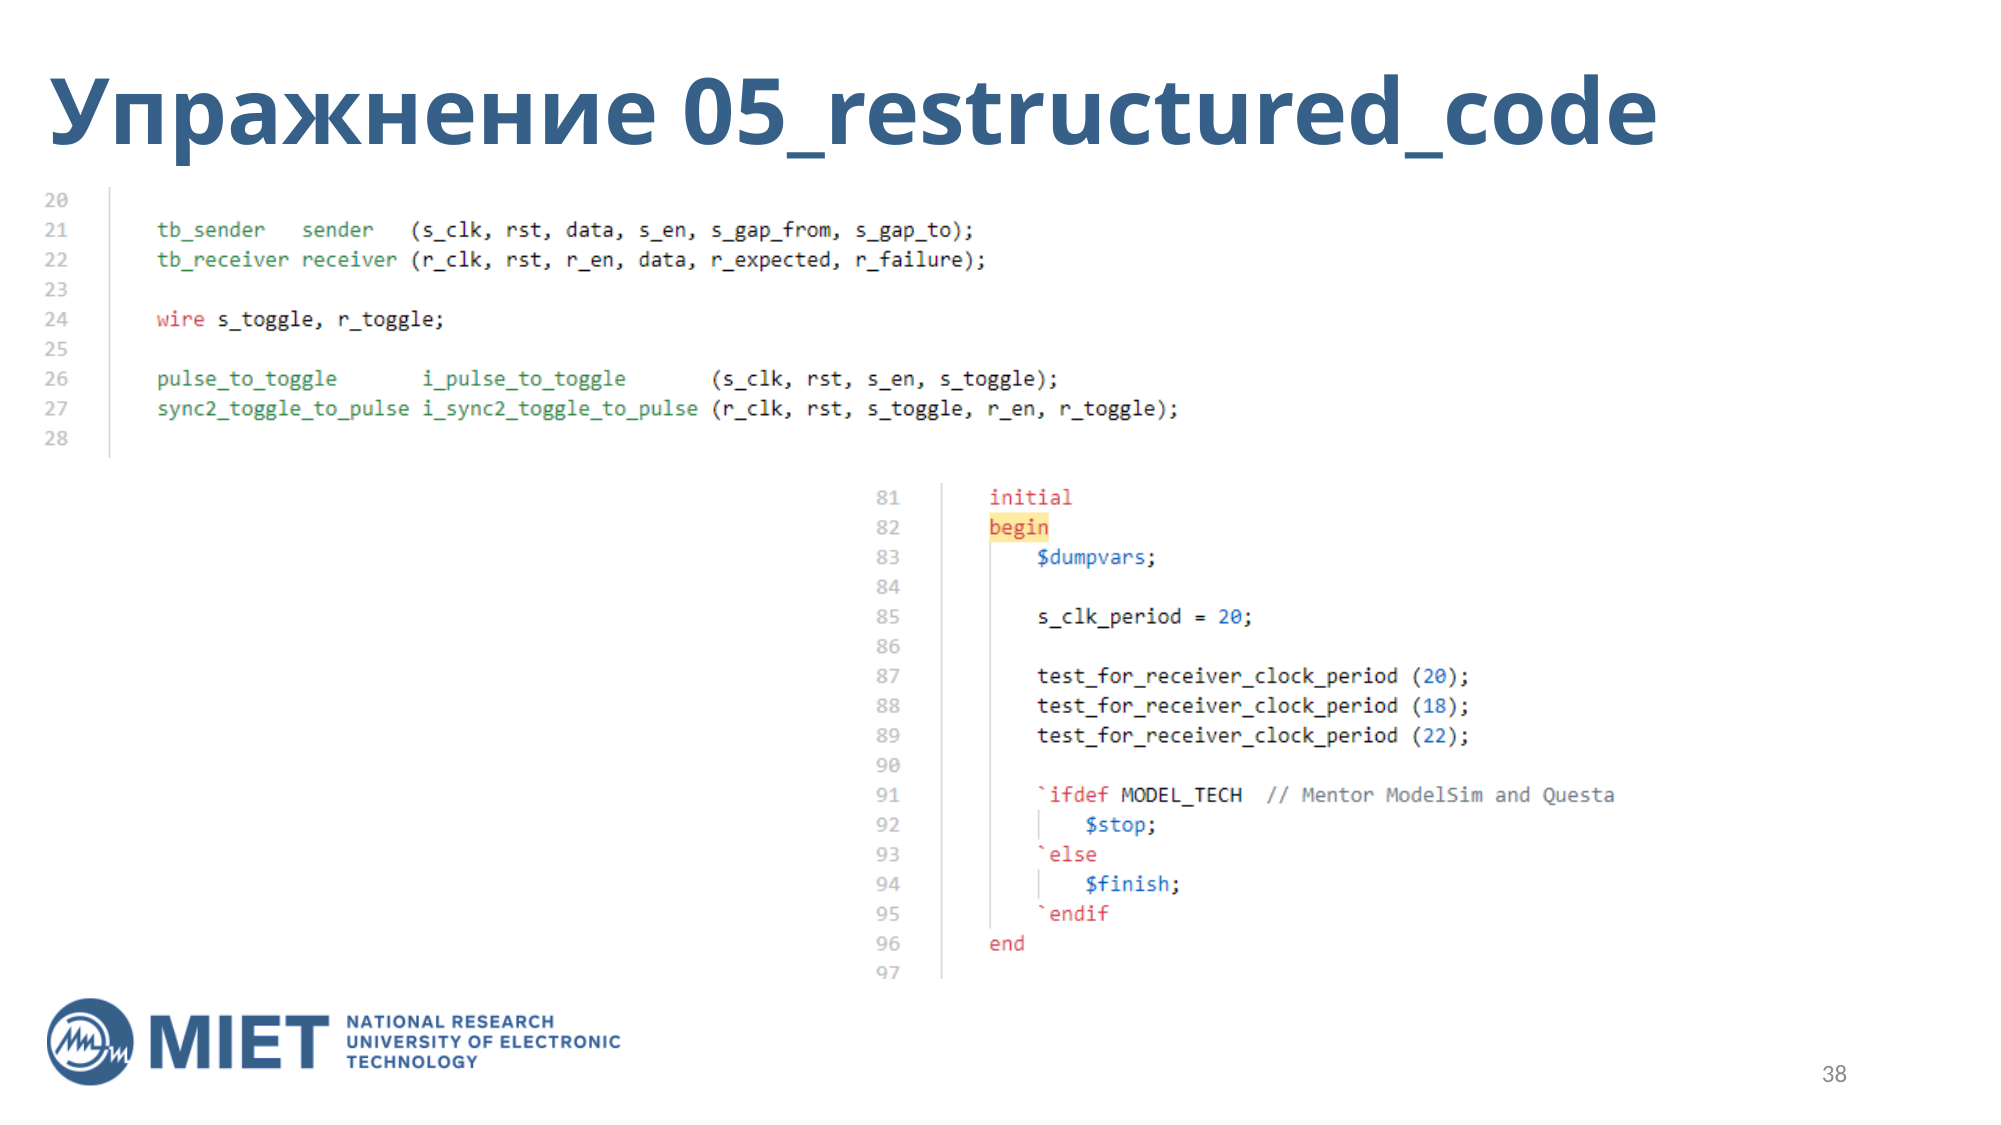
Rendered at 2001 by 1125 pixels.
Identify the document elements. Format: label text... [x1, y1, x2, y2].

title Упражнение 05_restructured_code [34, 6, 1987, 224]
slide_number 38 [1412, 1042, 1863, 1103]
picture [852, 483, 1742, 979]
picture [34, 187, 1297, 458]
picture [47, 996, 624, 1088]
